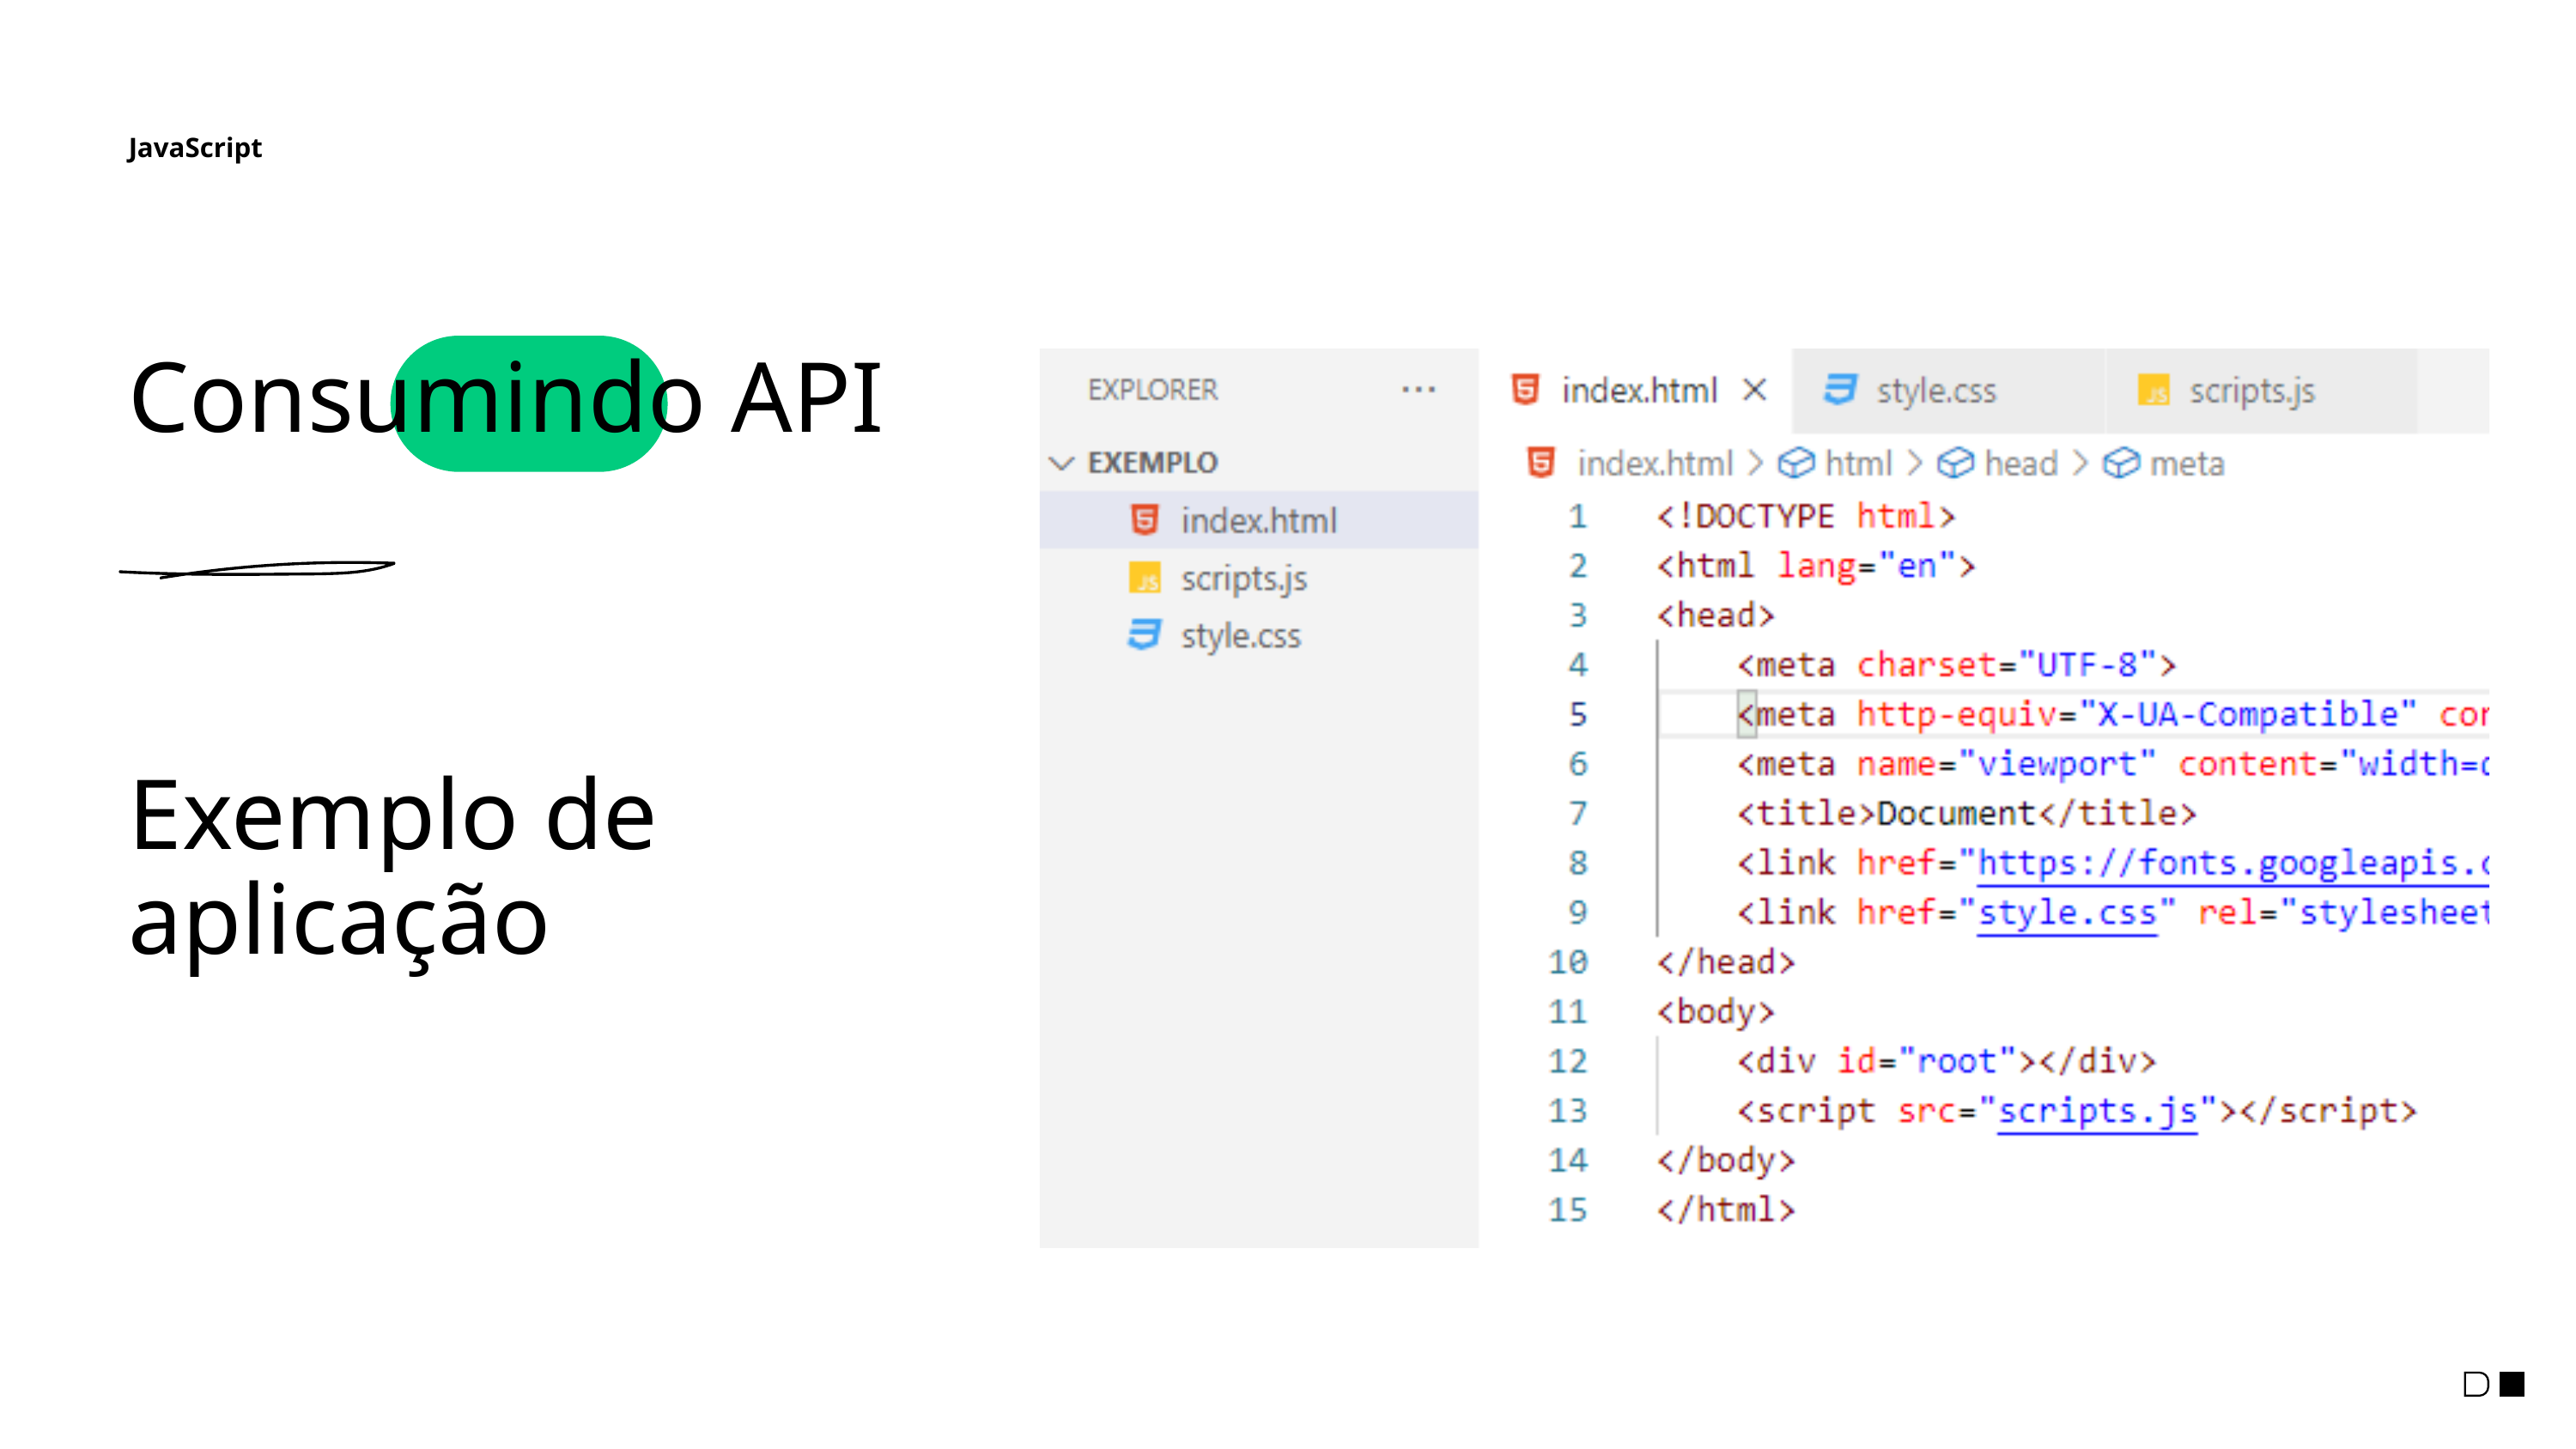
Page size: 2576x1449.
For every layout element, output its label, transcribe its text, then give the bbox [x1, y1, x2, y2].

picture [1039, 349, 2490, 1249]
text_box [418, 336, 640, 349]
text_box [118, 561, 396, 579]
text_box JavaScript [128, 130, 472, 160]
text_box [2464, 1371, 2525, 1397]
text_box Consumindo API Exemplo de aplicação [128, 349, 1030, 975]
